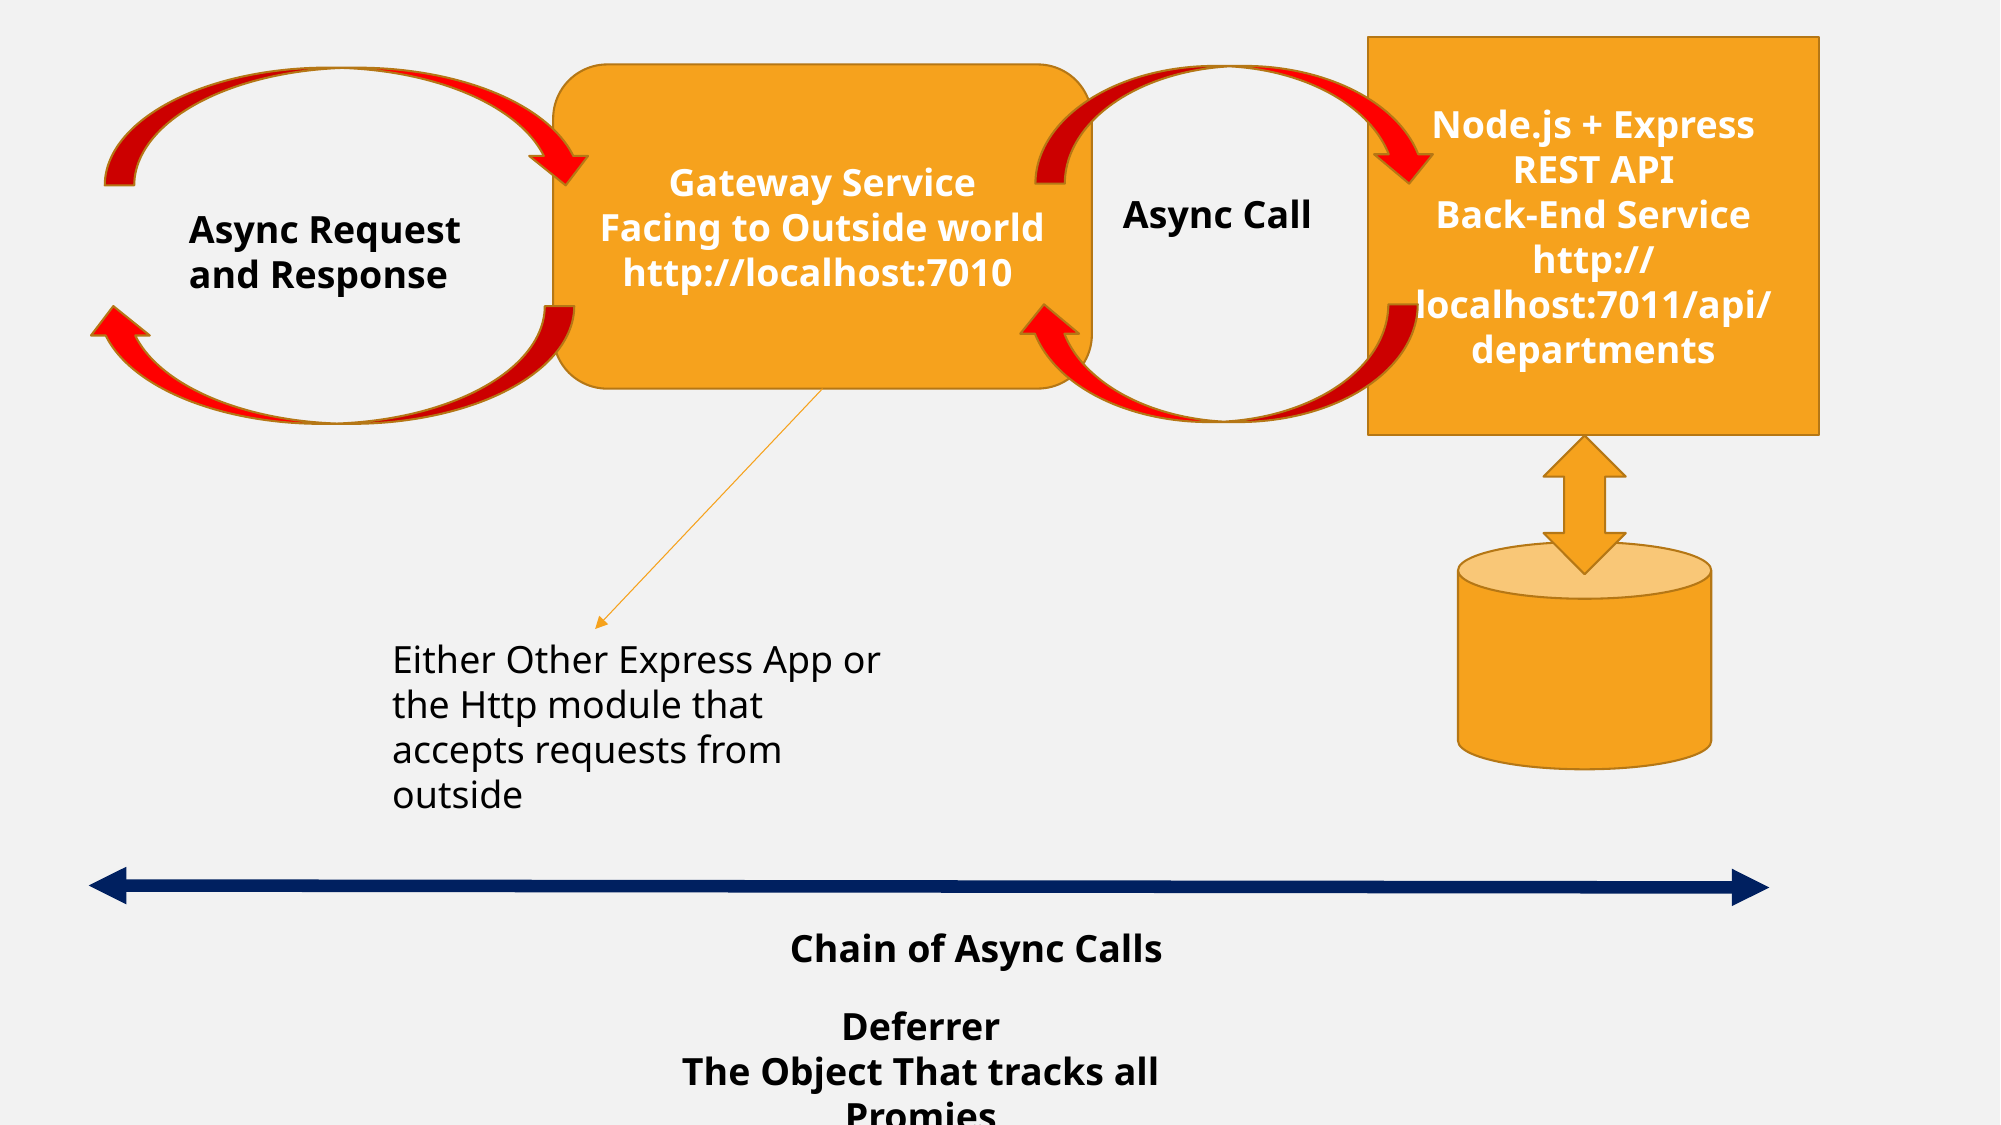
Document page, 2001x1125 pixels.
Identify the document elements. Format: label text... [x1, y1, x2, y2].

text_box Async Call [1108, 183, 1346, 244]
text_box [595, 388, 823, 629]
text_box [90, 305, 576, 425]
text_box Node.js + Express REST API Back-End Service http://localhost:7011/api/departments [1367, 36, 1820, 436]
text_box Either Other Express App or the Http module that accepts requests from outside [377, 628, 917, 824]
text_box [1019, 303, 1419, 424]
text_box Deferrer The Object That tracks all Promies [595, 995, 1247, 1125]
text_box Gateway Service Facing to Outside world http://localhost:7010 [552, 63, 1093, 390]
text_box [1542, 434, 1627, 575]
text_box [1034, 64, 1434, 185]
text_box [1456, 541, 1713, 771]
text_box [103, 66, 589, 187]
text_box Chain of Async Calls [327, 917, 1626, 978]
text_box Async Request and Response [174, 198, 508, 304]
